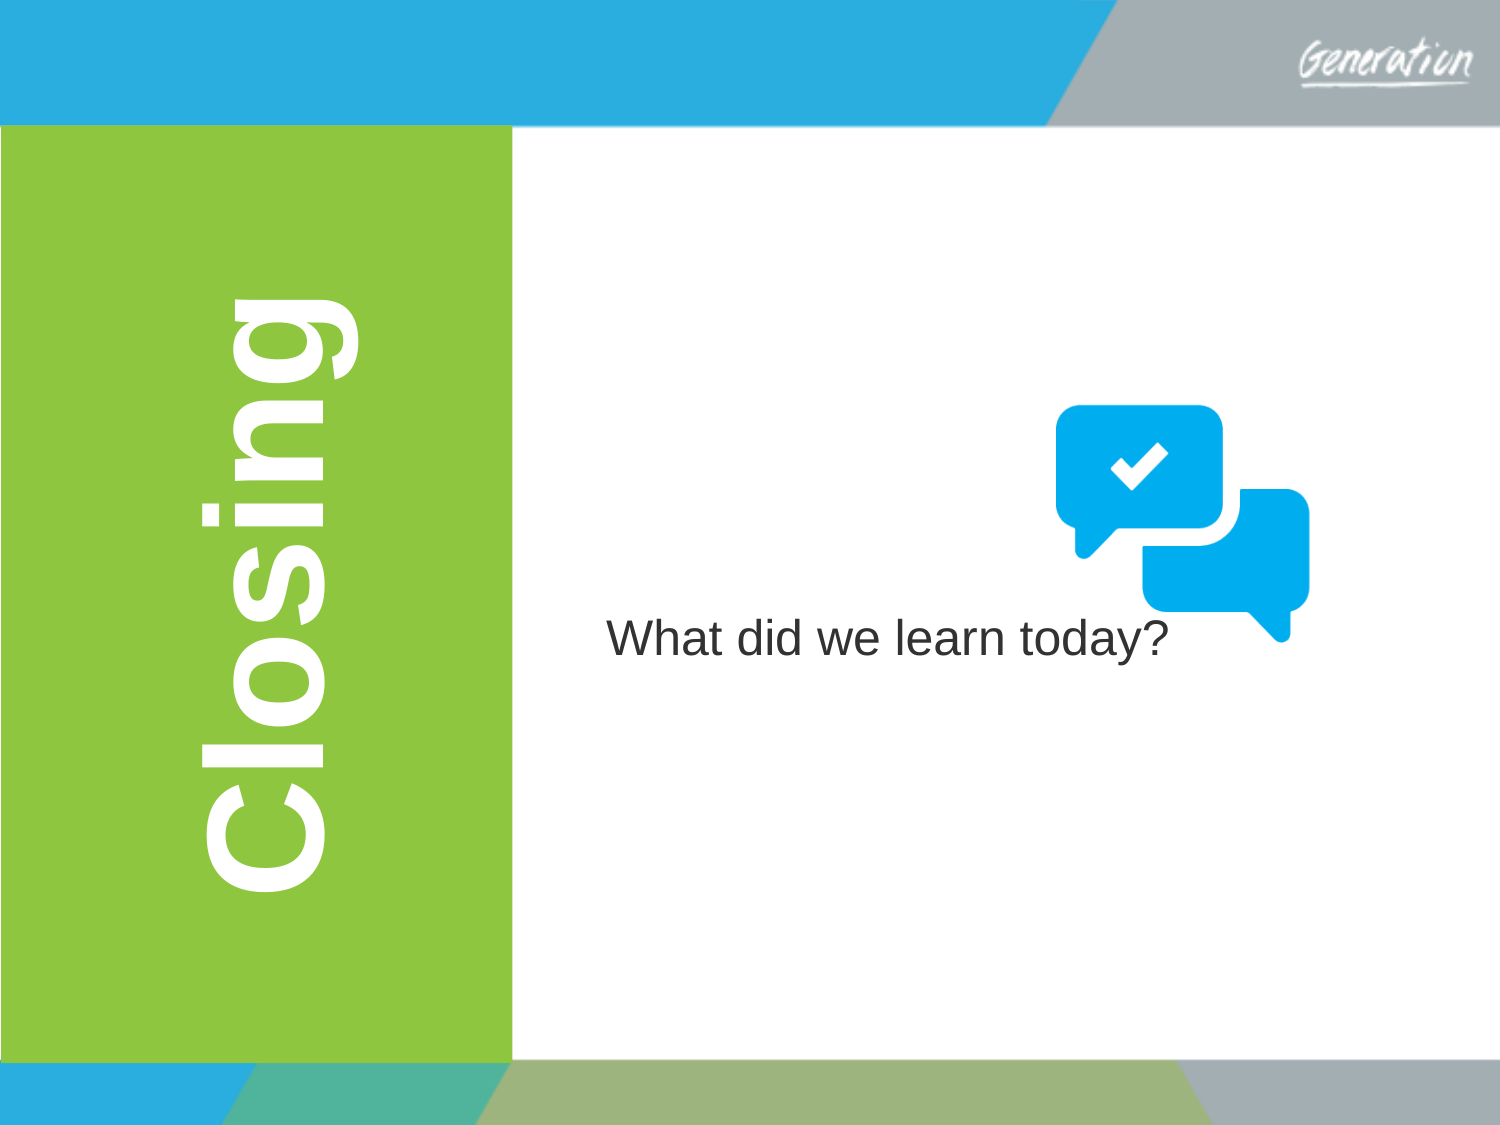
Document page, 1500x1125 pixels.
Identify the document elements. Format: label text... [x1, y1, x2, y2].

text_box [590, 311, 1385, 697]
text_box Closing [1, 125, 513, 1064]
picture [0, 0, 1500, 1125]
